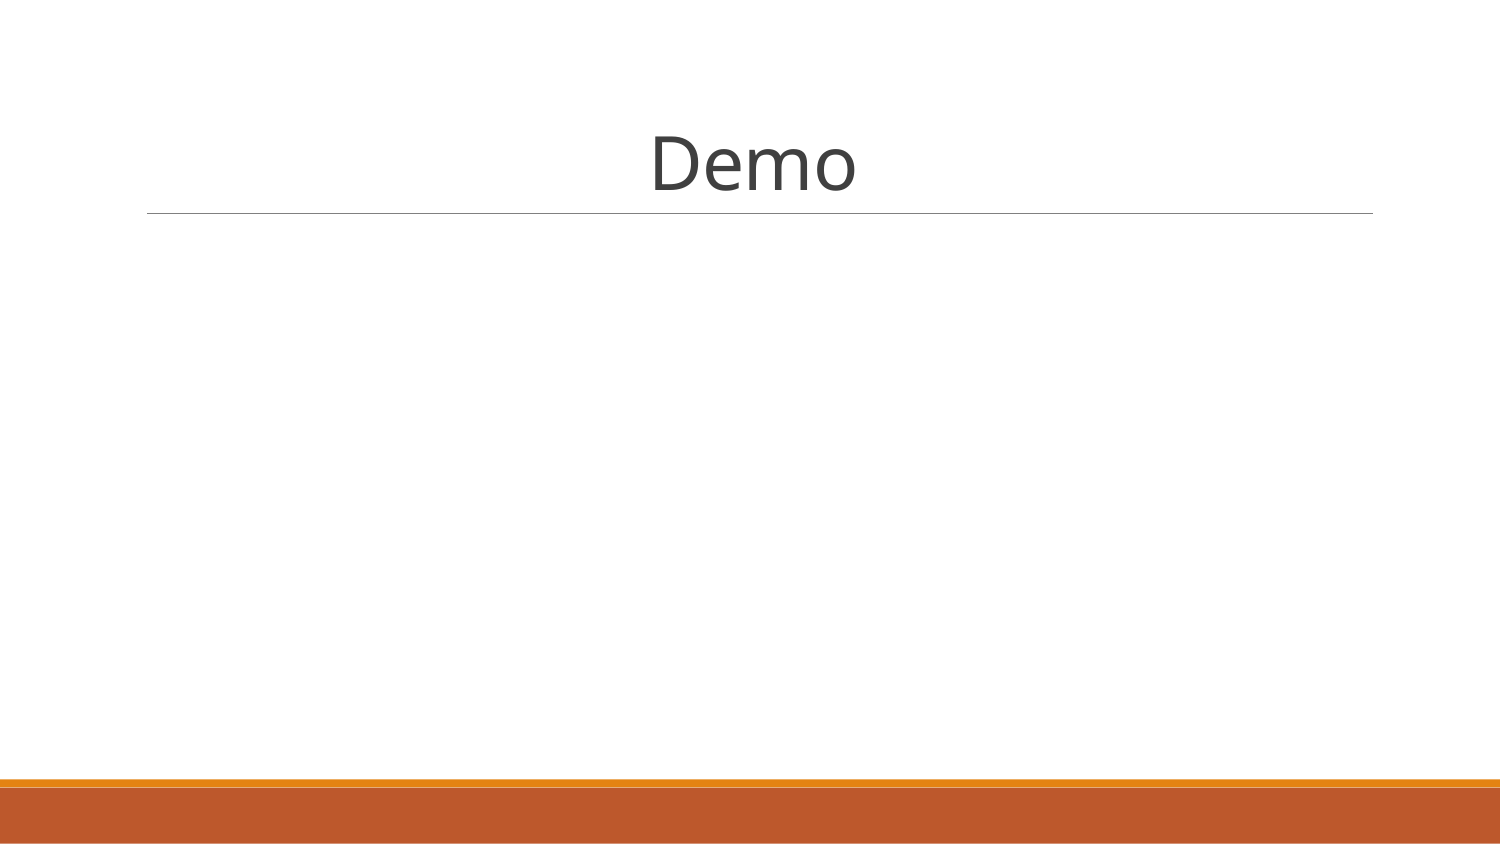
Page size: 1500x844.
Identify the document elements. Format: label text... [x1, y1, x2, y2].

title Demo [135, 35, 1373, 214]
